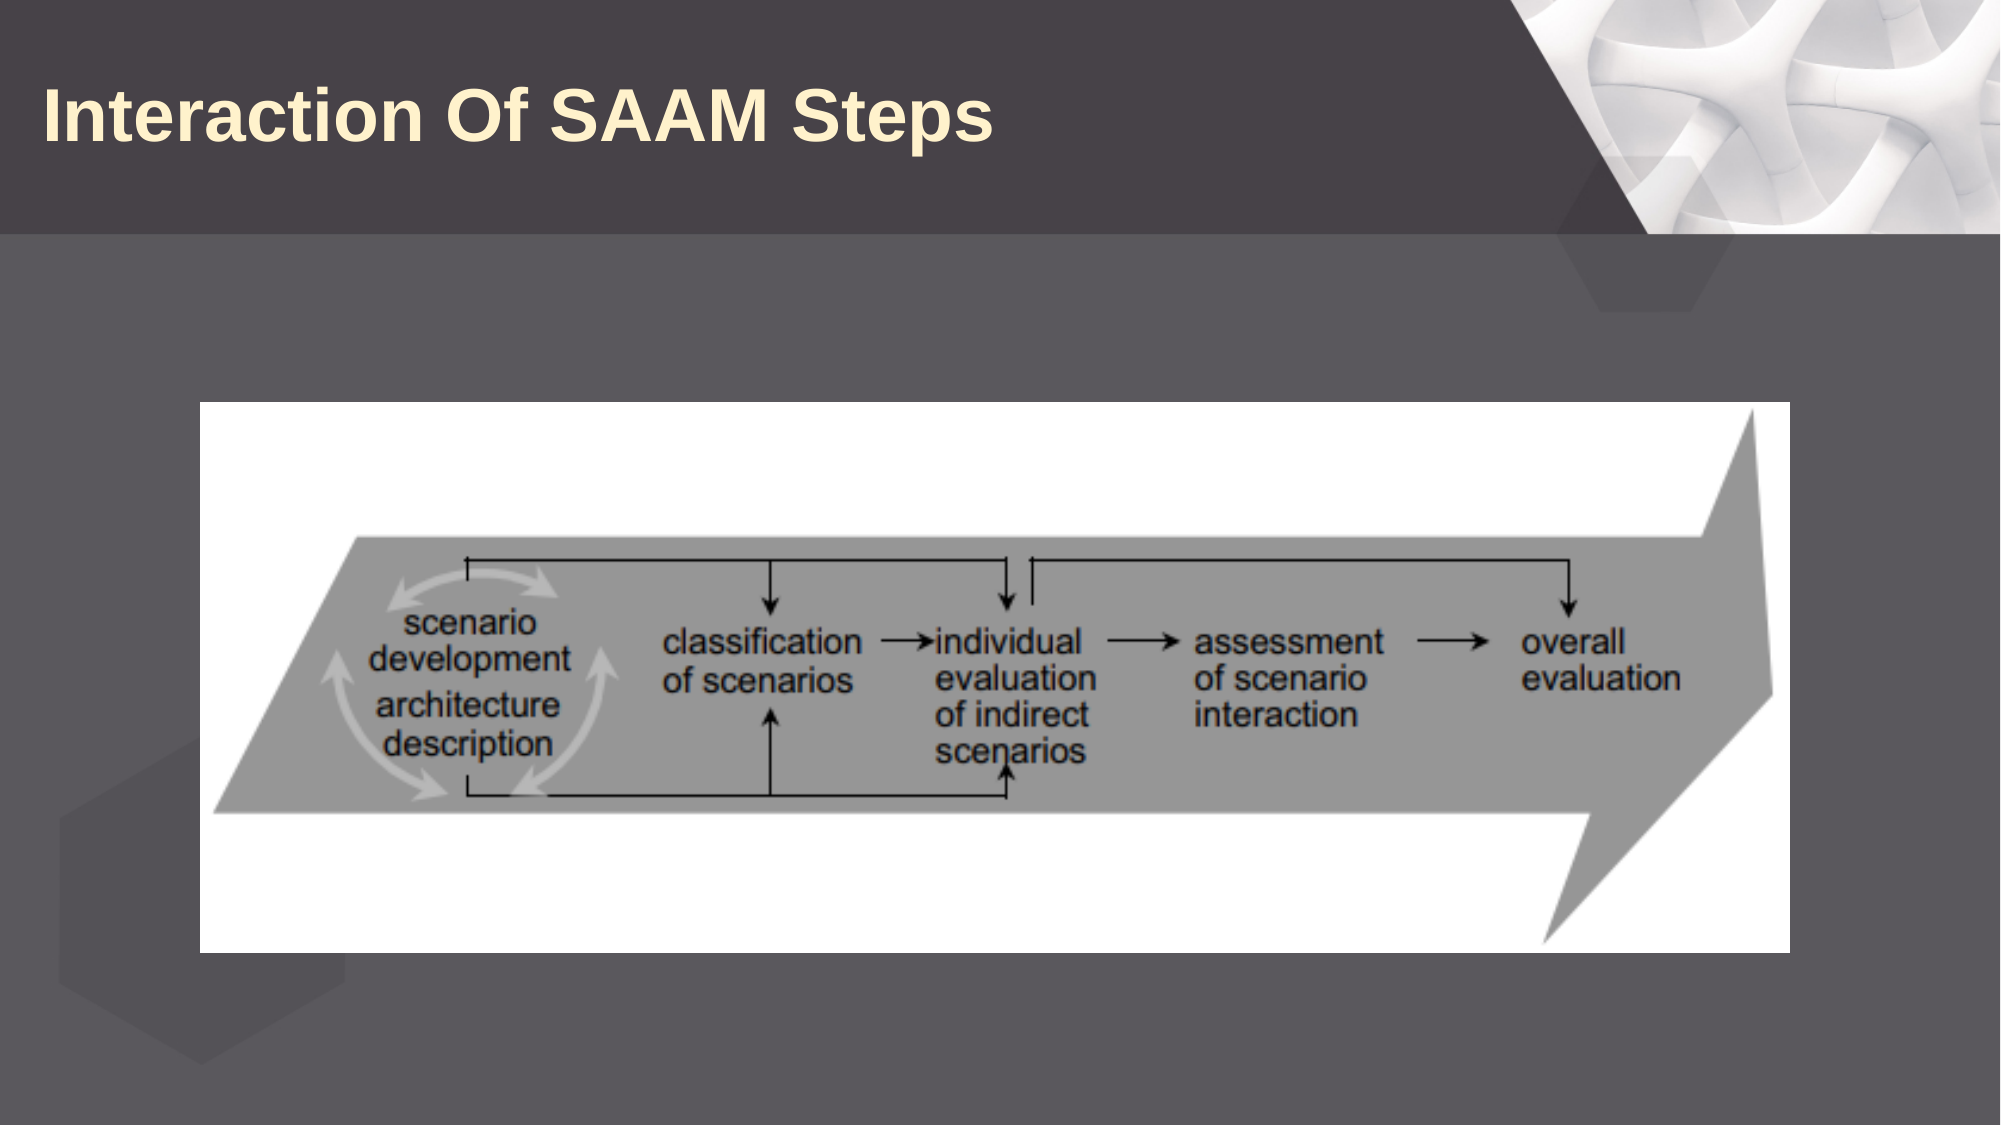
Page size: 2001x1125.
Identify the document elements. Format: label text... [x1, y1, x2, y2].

picture [0, 0, 2001, 1125]
title Interaction Of SAAM Steps [27, 27, 1855, 195]
